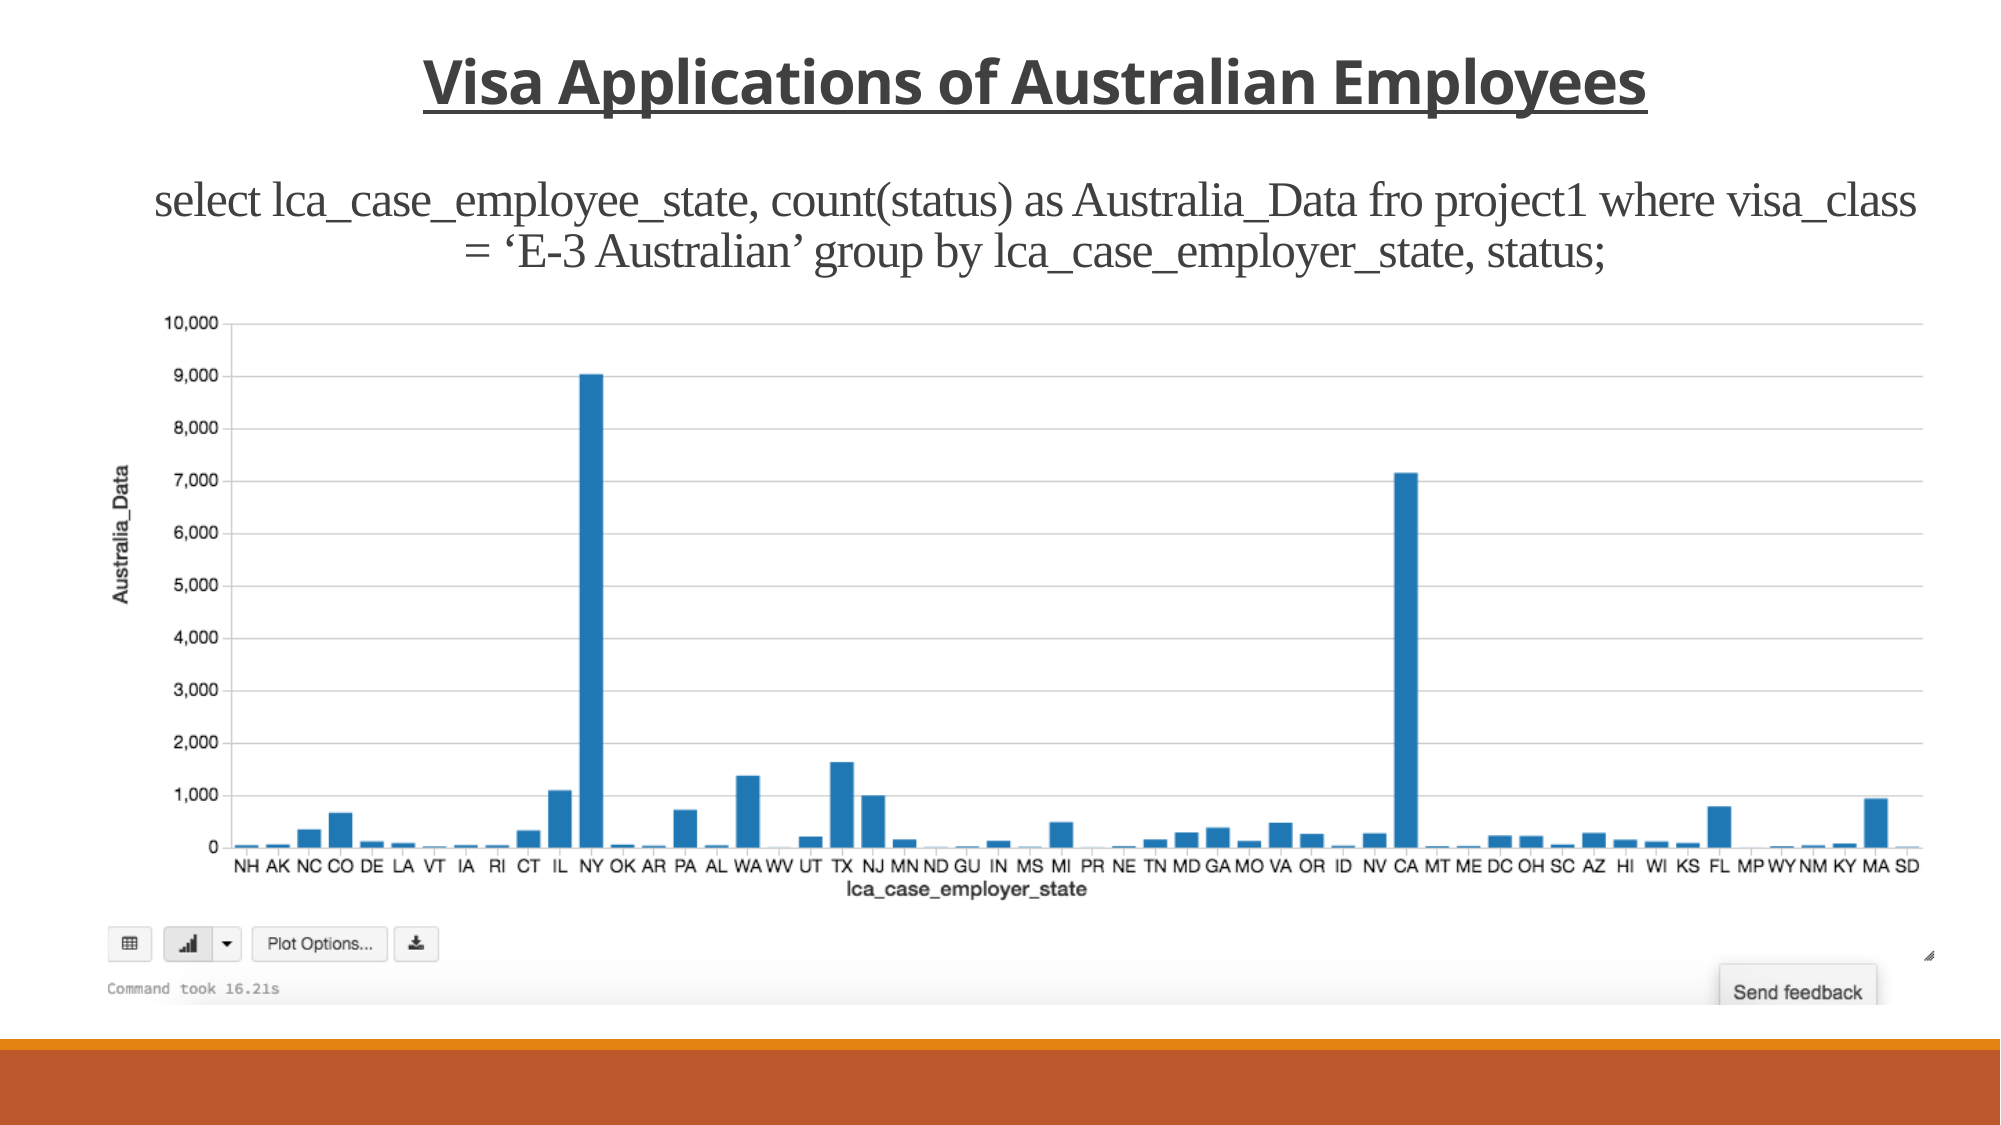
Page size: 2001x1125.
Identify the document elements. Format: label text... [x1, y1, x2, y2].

title Visa Applications of Australian Employees select lca_case_employee_state, count(status) as Australia_Data fro project1 where visa_class = ‘E-3 Australian’ group by lca_case_employer_state, status; [134, 47, 1937, 282]
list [107, 284, 1938, 1006]
